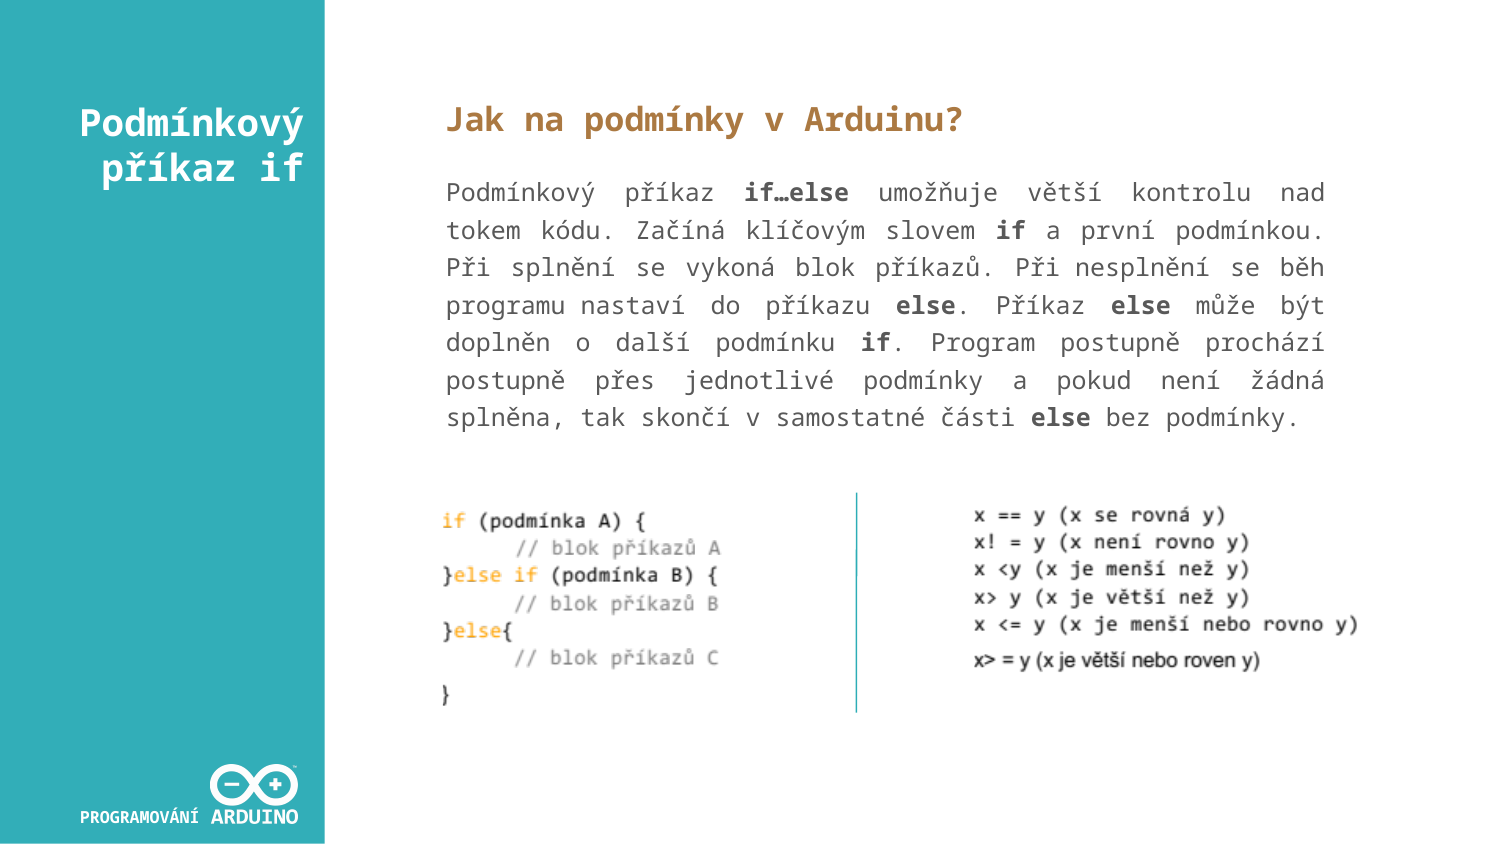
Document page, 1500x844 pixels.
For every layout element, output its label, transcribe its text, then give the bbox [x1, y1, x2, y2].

text_box [0, 0, 327, 844]
text_box Jak na podmínky v Arduinu? [429, 91, 980, 146]
text_box Podmínkový příkaz if [0, 91, 319, 328]
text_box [64, 764, 298, 836]
text_box Podmínkový příkaz if…else umožňuje větší kontrolu nad tokem kódu. Začíná klíčovým slovem if a první podmínkou. Při splnění se vykoná blok příkazů. Při nesplnění se běh programu nastaví do příkazu else. Příkaz else může být doplněn o další podmínku if. Program postupně prochází postupně přes jednotlivé podmínky a pokud není žádná splněna, tak skončí v samostatné části else bez podmínky. [430, 161, 1341, 440]
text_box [974, 498, 1500, 698]
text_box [442, 504, 1358, 730]
